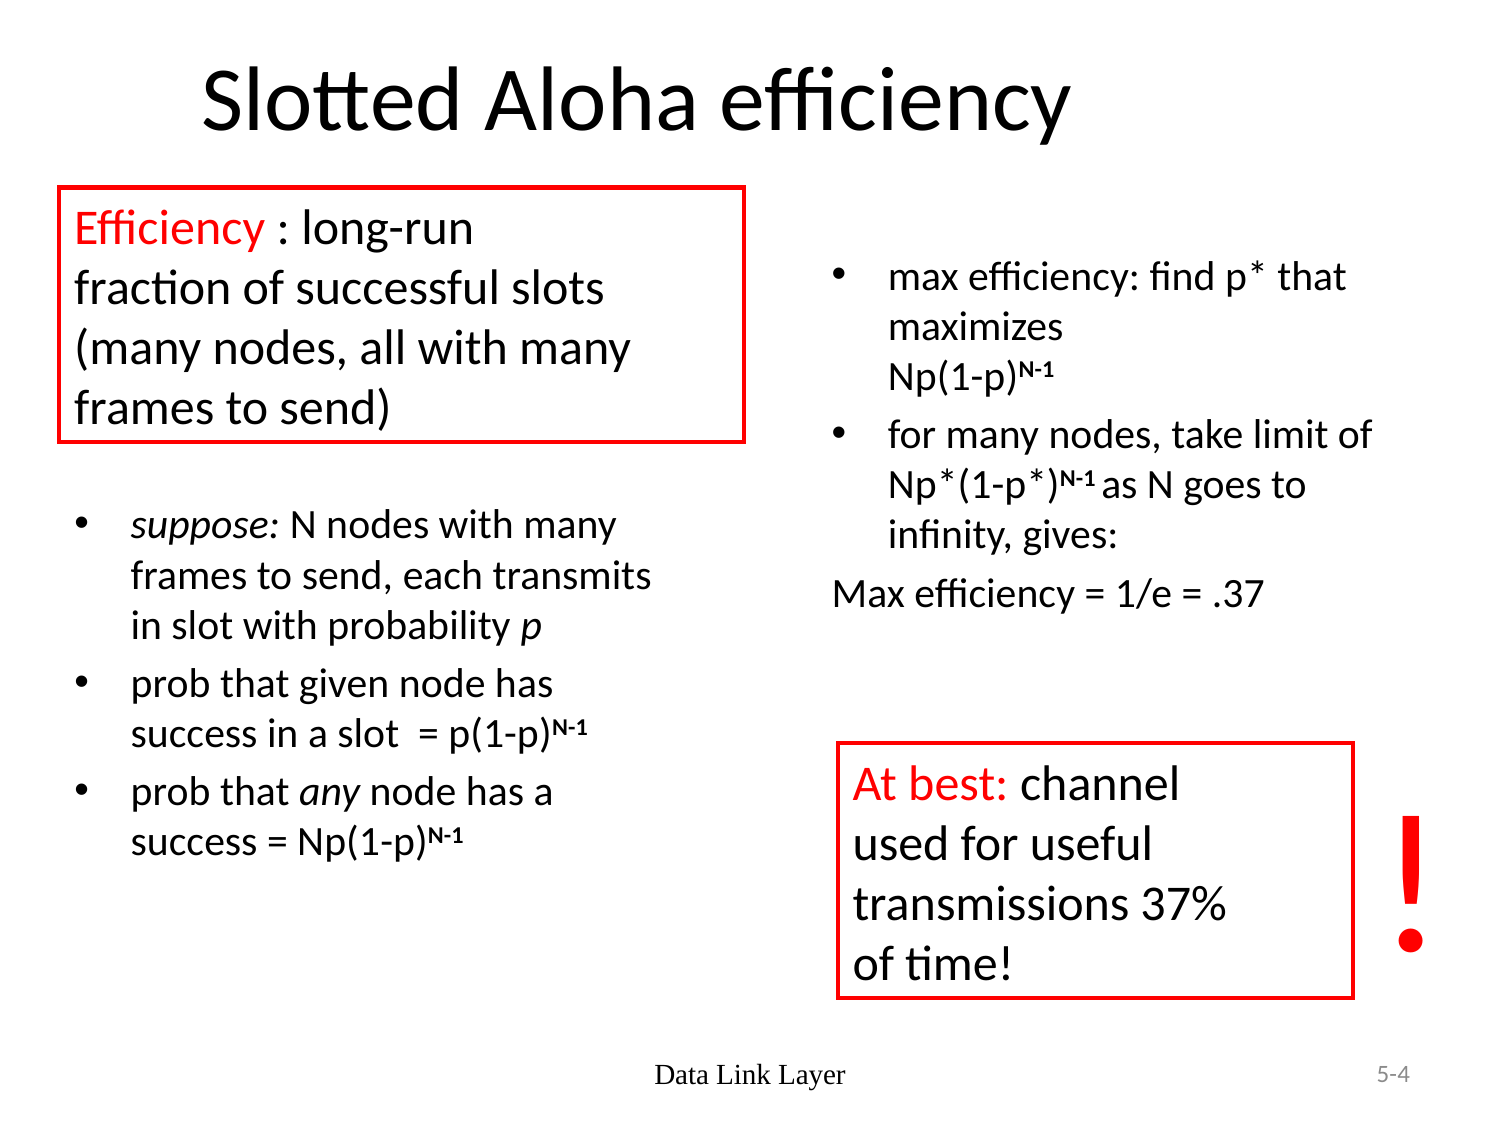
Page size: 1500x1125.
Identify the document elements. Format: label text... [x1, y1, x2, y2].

text_box ! [1364, 743, 1459, 999]
text_box At best: channel used for useful transmissions 37% of time! [837, 742, 1354, 998]
slide_number 5-4 [1074, 1042, 1425, 1103]
text_box Efficiency : long-run fraction of successful slots (many nodes, all with many frames to send) [59, 187, 744, 443]
list max efficiency: find p* that maximizes Np(1-p)N-1 for many nodes, take limit of Np*(1-p*)N-1 as N goes to infinity, gives: Max efficiency = 1/e = .37 [816, 241, 1442, 773]
list suppose: N nodes with many frames to send, each transmits in slot with probability p prob that given node has success in a slot = p(1-p)N-1 prob that any node has a success = Np(1-p)N-1 [59, 489, 685, 1004]
title Slotted Aloha efficiency [0, 0, 1275, 188]
footer Data Link Layer [512, 1042, 988, 1103]
